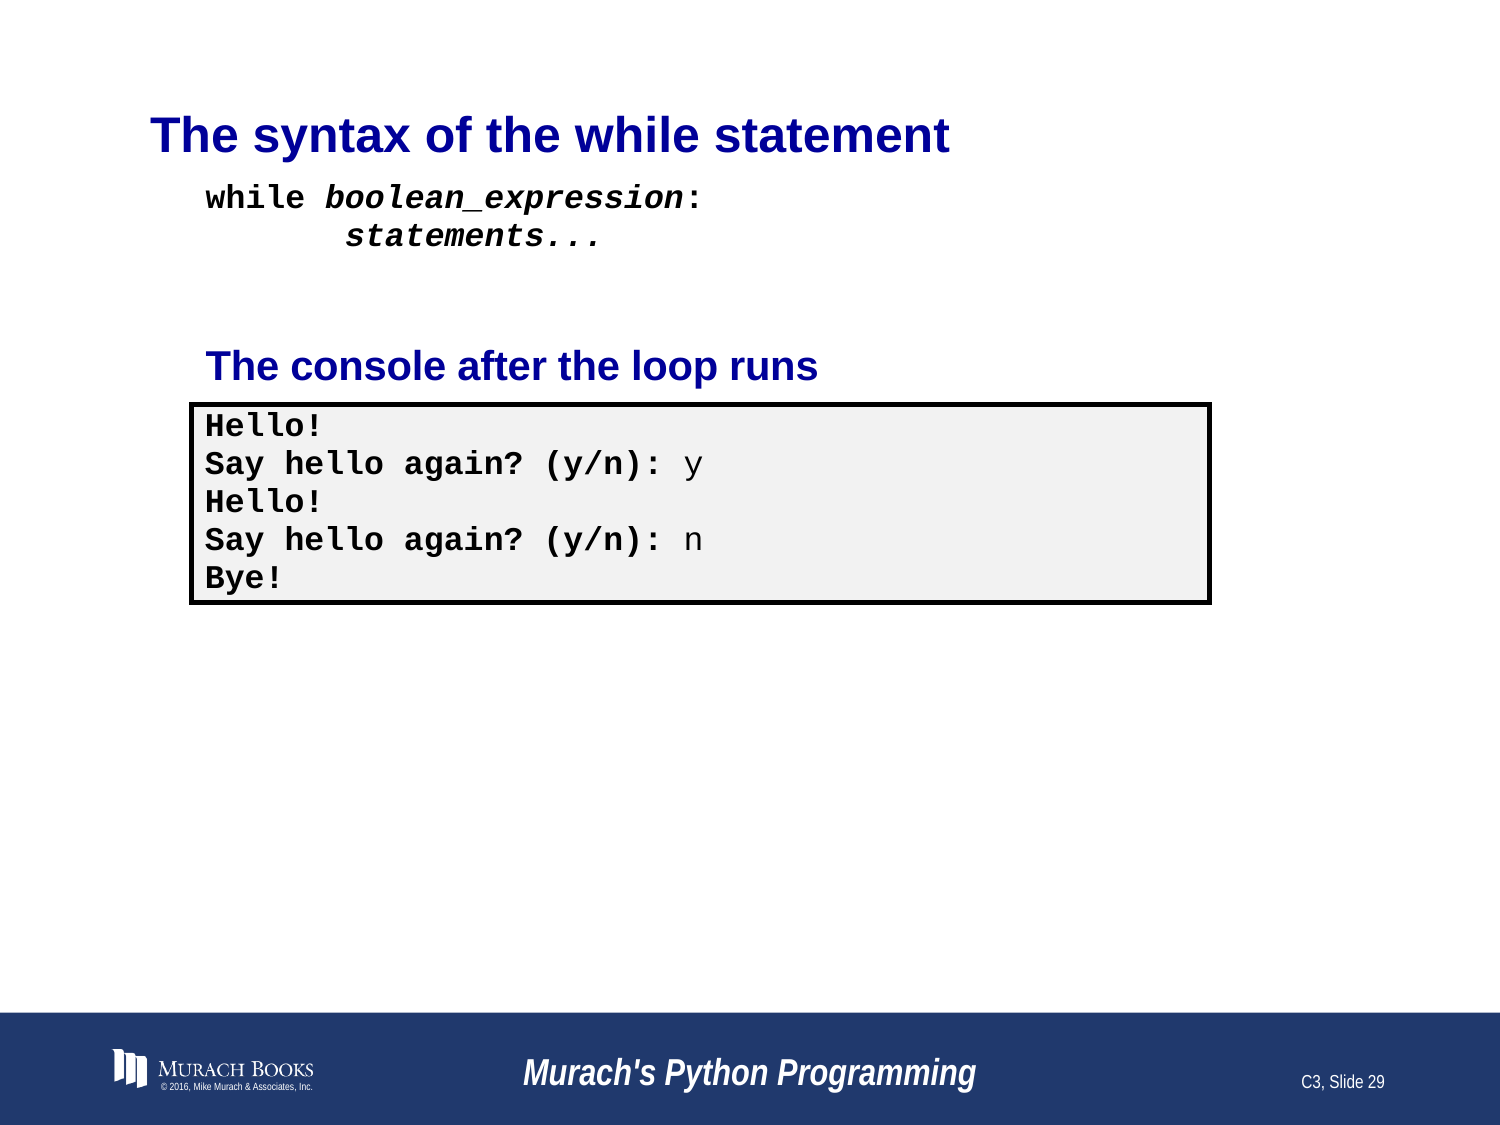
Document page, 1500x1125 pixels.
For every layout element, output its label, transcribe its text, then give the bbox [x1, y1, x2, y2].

footer © 2016, Mike Murach & Associates, Inc. [12, 1025, 463, 1100]
title The syntax of the while statement [150, 102, 1350, 164]
slide_number Murach's Python Programming [463, 1025, 1050, 1100]
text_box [148, 180, 1348, 886]
slide_number C3, Slide 29 [1087, 1025, 1400, 1100]
